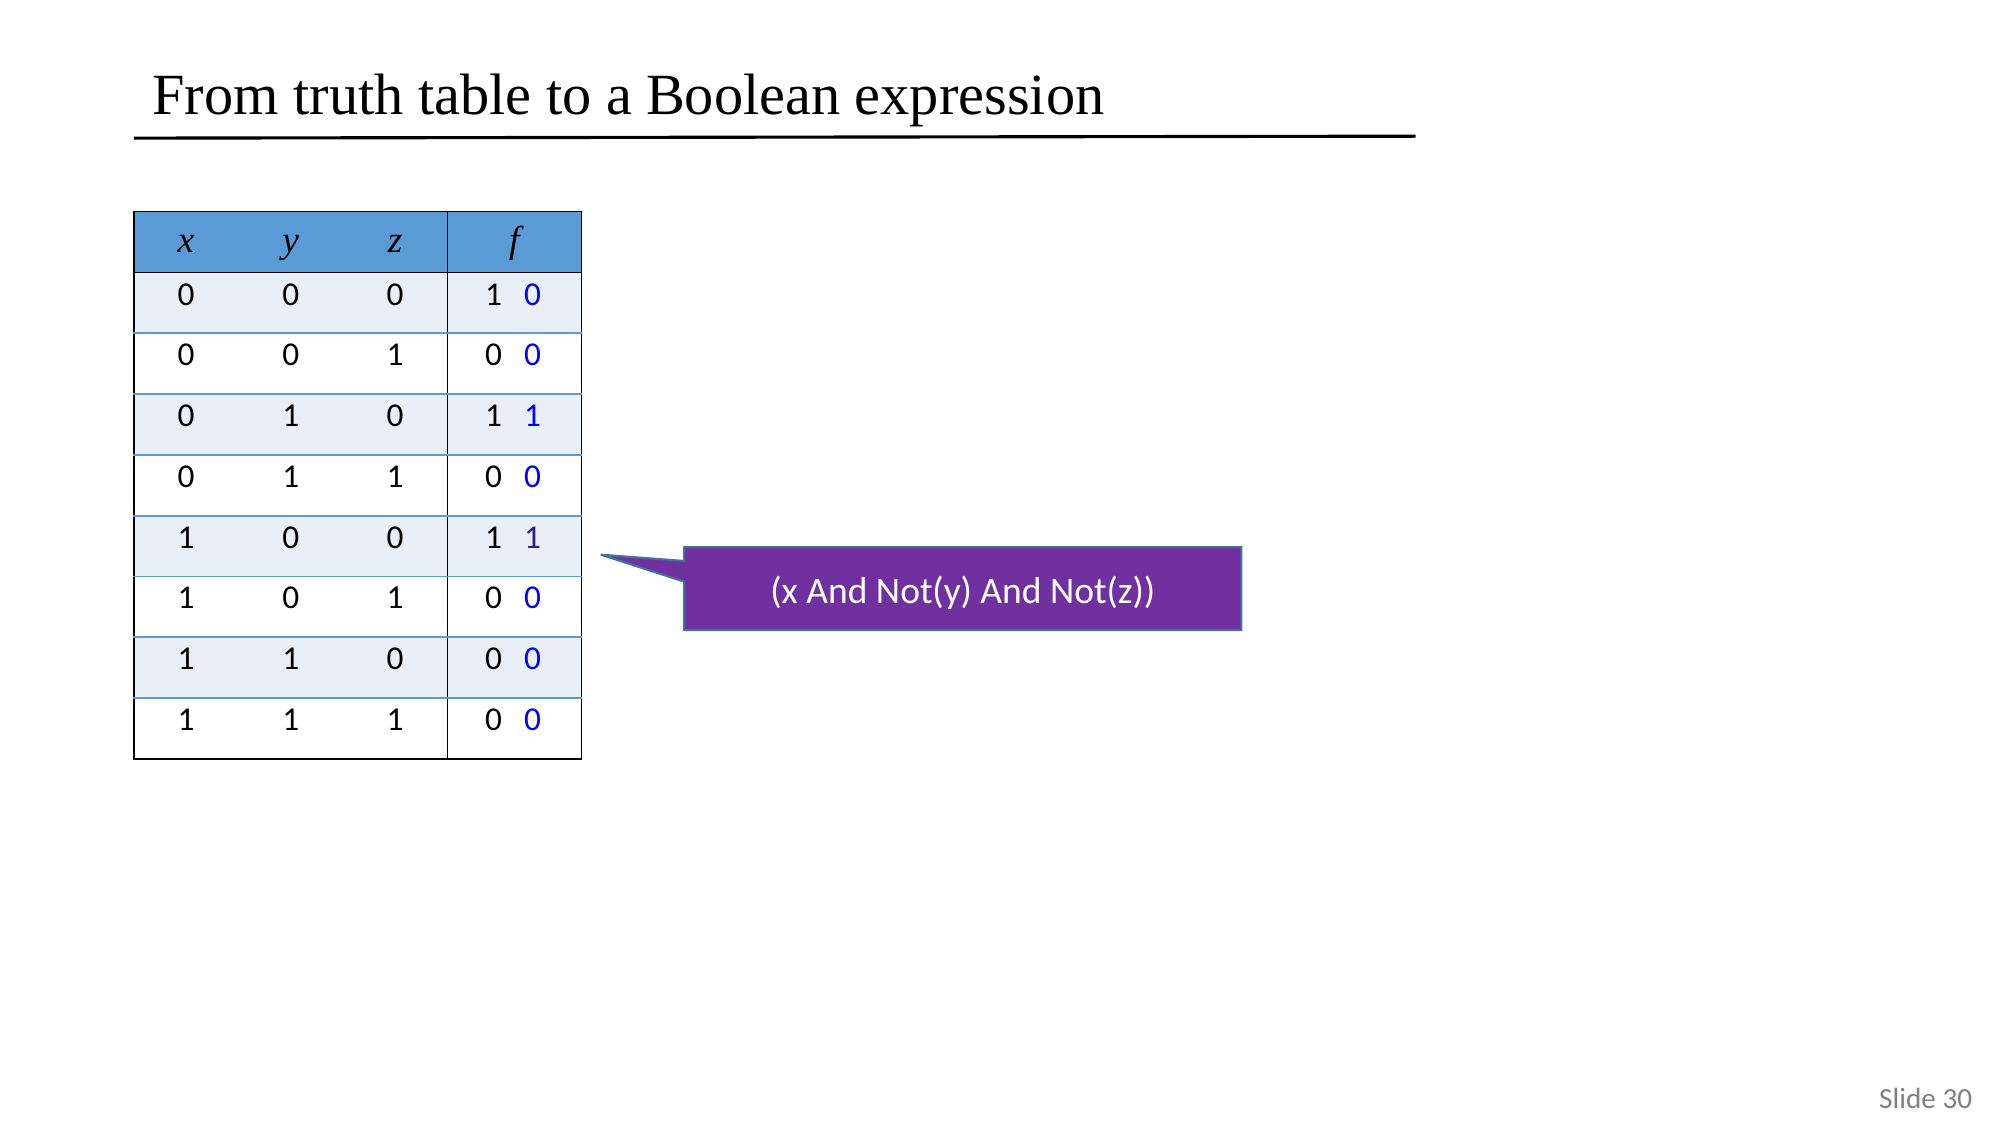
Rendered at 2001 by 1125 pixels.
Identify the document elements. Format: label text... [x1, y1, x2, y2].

table_cell 0 [238, 517, 343, 576]
table_cell 0 0 [448, 638, 581, 697]
table_cell 1 [135, 699, 238, 758]
title From truth table to a Boolean expression [137, 48, 1417, 144]
table_header z [343, 212, 447, 272]
table_cell 1 [135, 577, 238, 636]
table_cell 1 [343, 334, 447, 393]
table_header x [135, 212, 238, 272]
table_cell 1 [135, 638, 238, 697]
table_cell 1 0 [448, 273, 581, 332]
table_cell 0 [238, 577, 343, 636]
table_cell 1 [238, 456, 343, 515]
text_box (x And Not(y) And Not(z)) [600, 546, 1243, 632]
table_cell 1 [343, 456, 447, 515]
table_cell 1 [135, 517, 238, 576]
table_cell 0 [135, 456, 238, 515]
table_cell 0 [343, 638, 447, 697]
table_cell 1 [238, 638, 343, 697]
table_header y [238, 212, 343, 272]
table_cell 0 [343, 273, 447, 332]
table_cell 0 0 [448, 334, 581, 393]
table_header f [448, 212, 581, 272]
list [138, 177, 1415, 1043]
table_cell 1 1 [448, 395, 581, 454]
table_cell 0 0 [448, 699, 581, 758]
table_cell 0 0 [448, 456, 581, 515]
table_cell 0 [238, 334, 343, 393]
table_cell 1 [238, 699, 343, 758]
table_cell 0 [238, 273, 343, 332]
table_cell 1 [238, 395, 343, 454]
table_cell 0 [135, 273, 238, 332]
table_cell 0 [135, 334, 238, 393]
table_cell 0 0 [448, 577, 581, 636]
table_cell 1 [343, 577, 447, 636]
table_cell 0 [343, 395, 447, 454]
table_cell 0 [135, 395, 238, 454]
table_cell 0 [343, 517, 447, 576]
table_cell 1 [343, 699, 447, 758]
table_cell 1 1 [448, 517, 581, 576]
